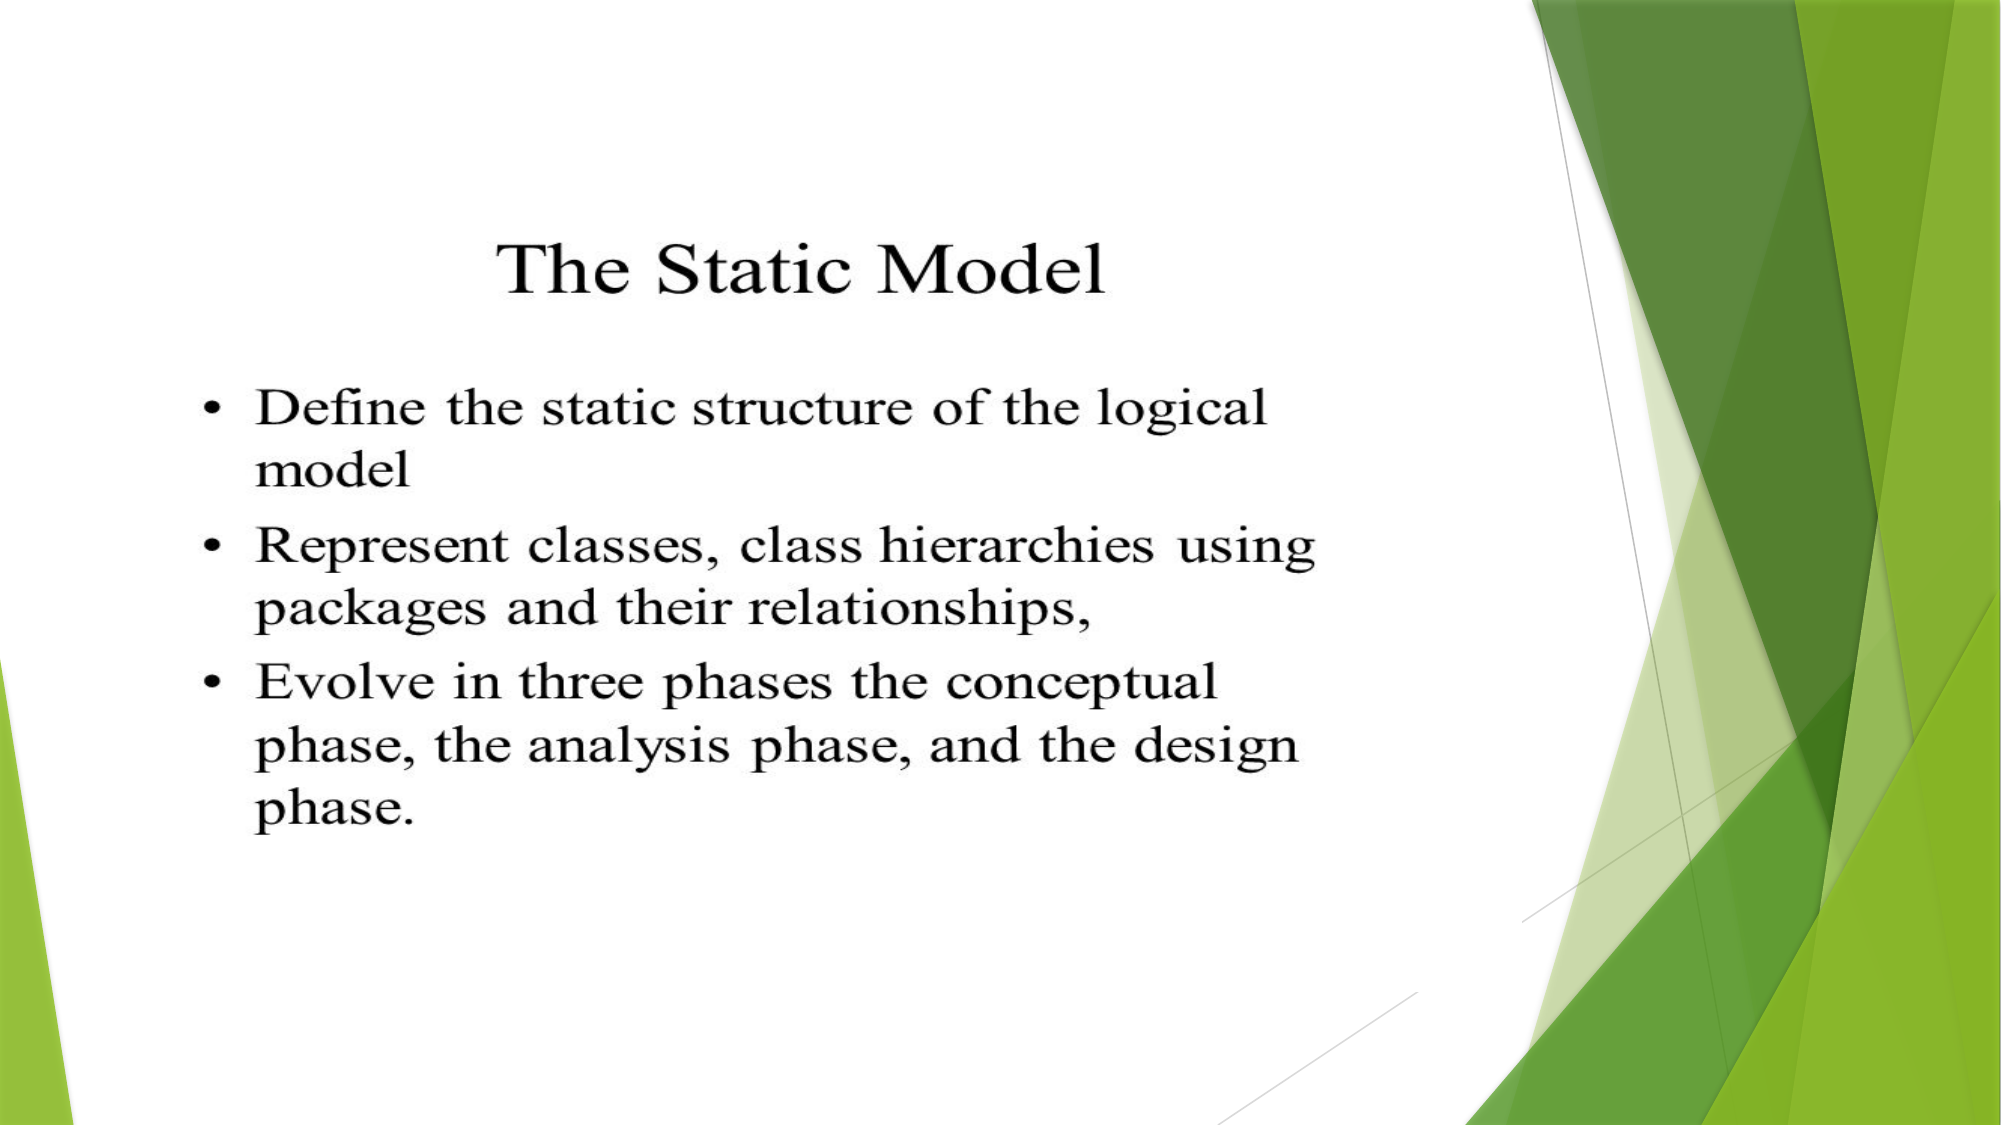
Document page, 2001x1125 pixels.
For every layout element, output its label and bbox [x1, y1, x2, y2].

list [77, 114, 1523, 992]
